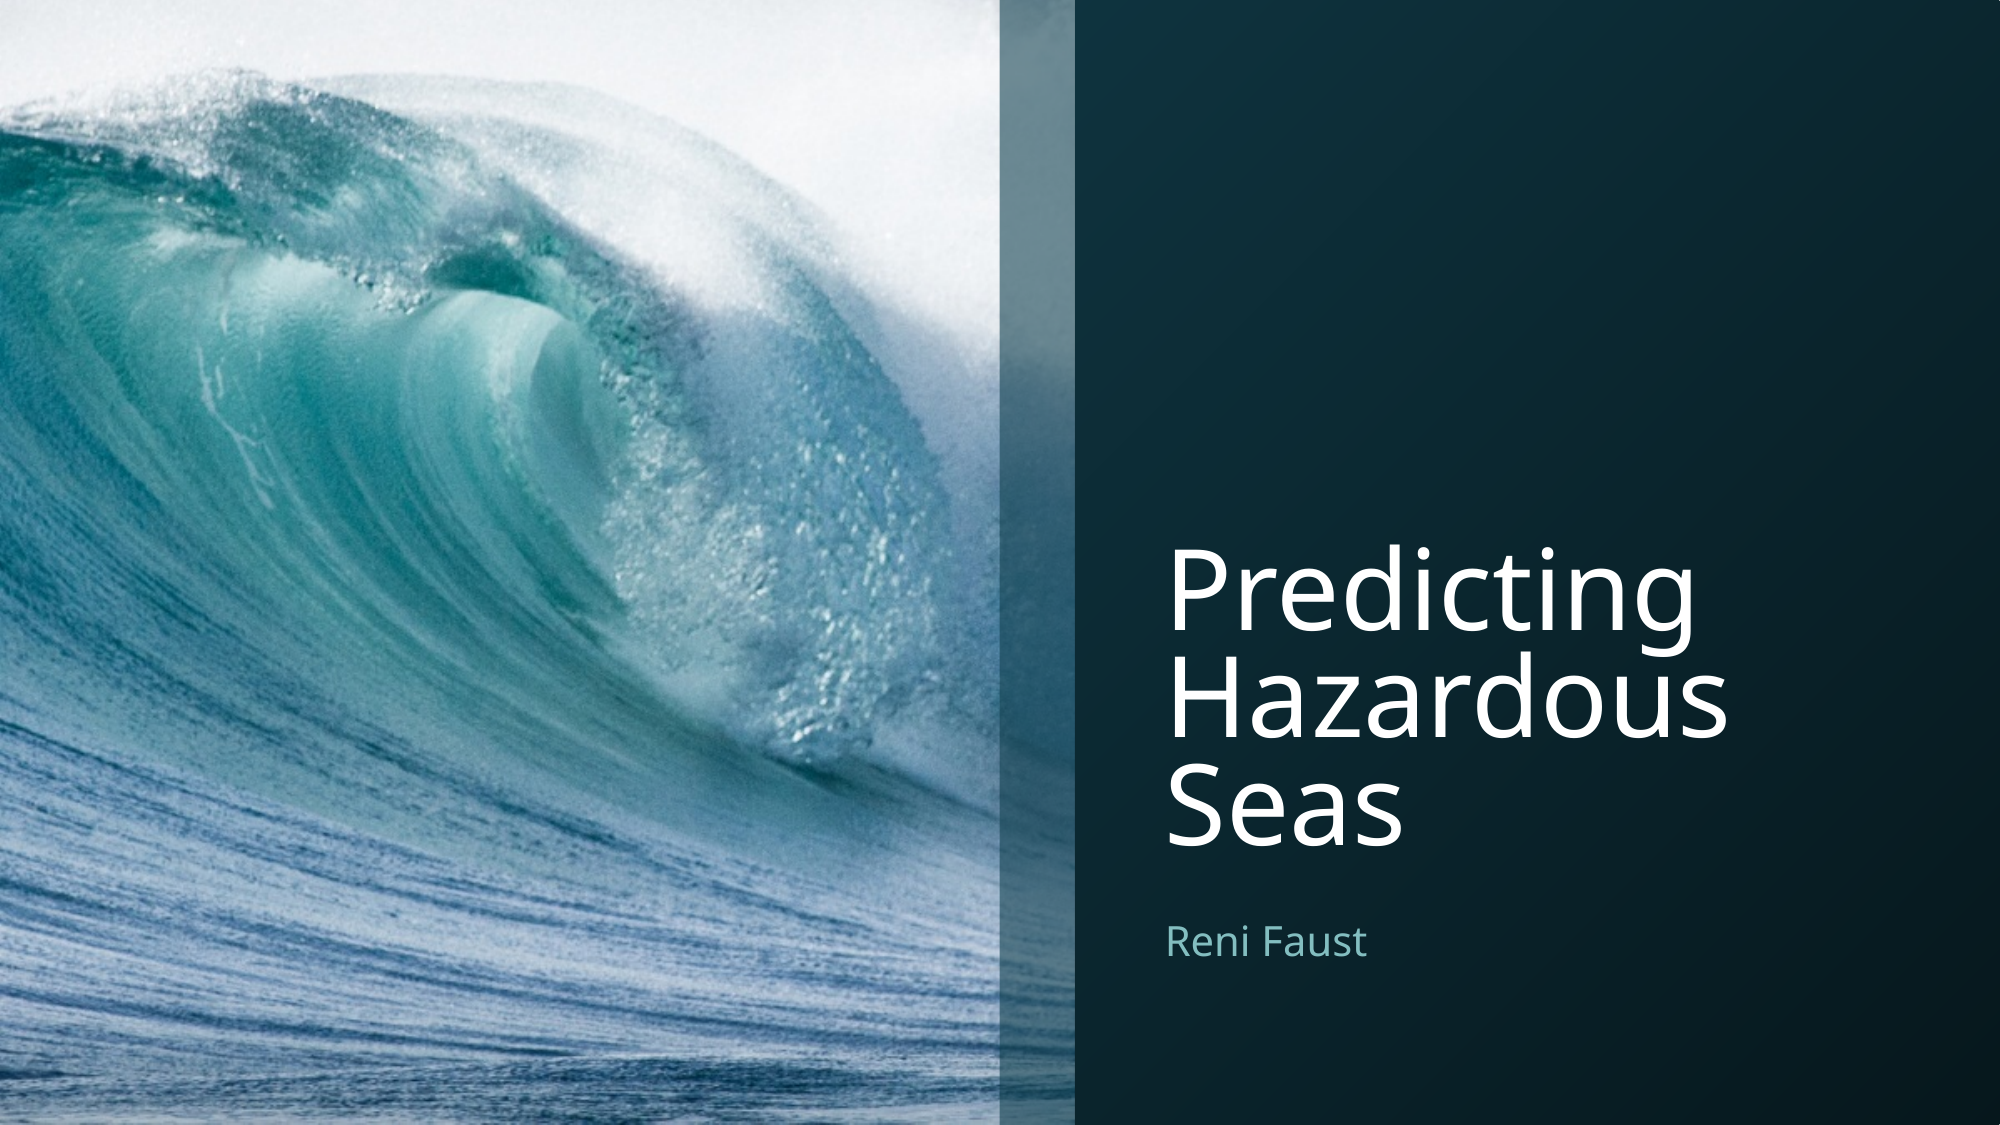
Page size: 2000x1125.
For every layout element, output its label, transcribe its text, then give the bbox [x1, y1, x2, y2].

title Predicting Hazardous Seas [1149, 262, 1900, 875]
picture [0, 0, 1075, 1125]
subtitle Reni Faust [1149, 912, 1900, 1050]
